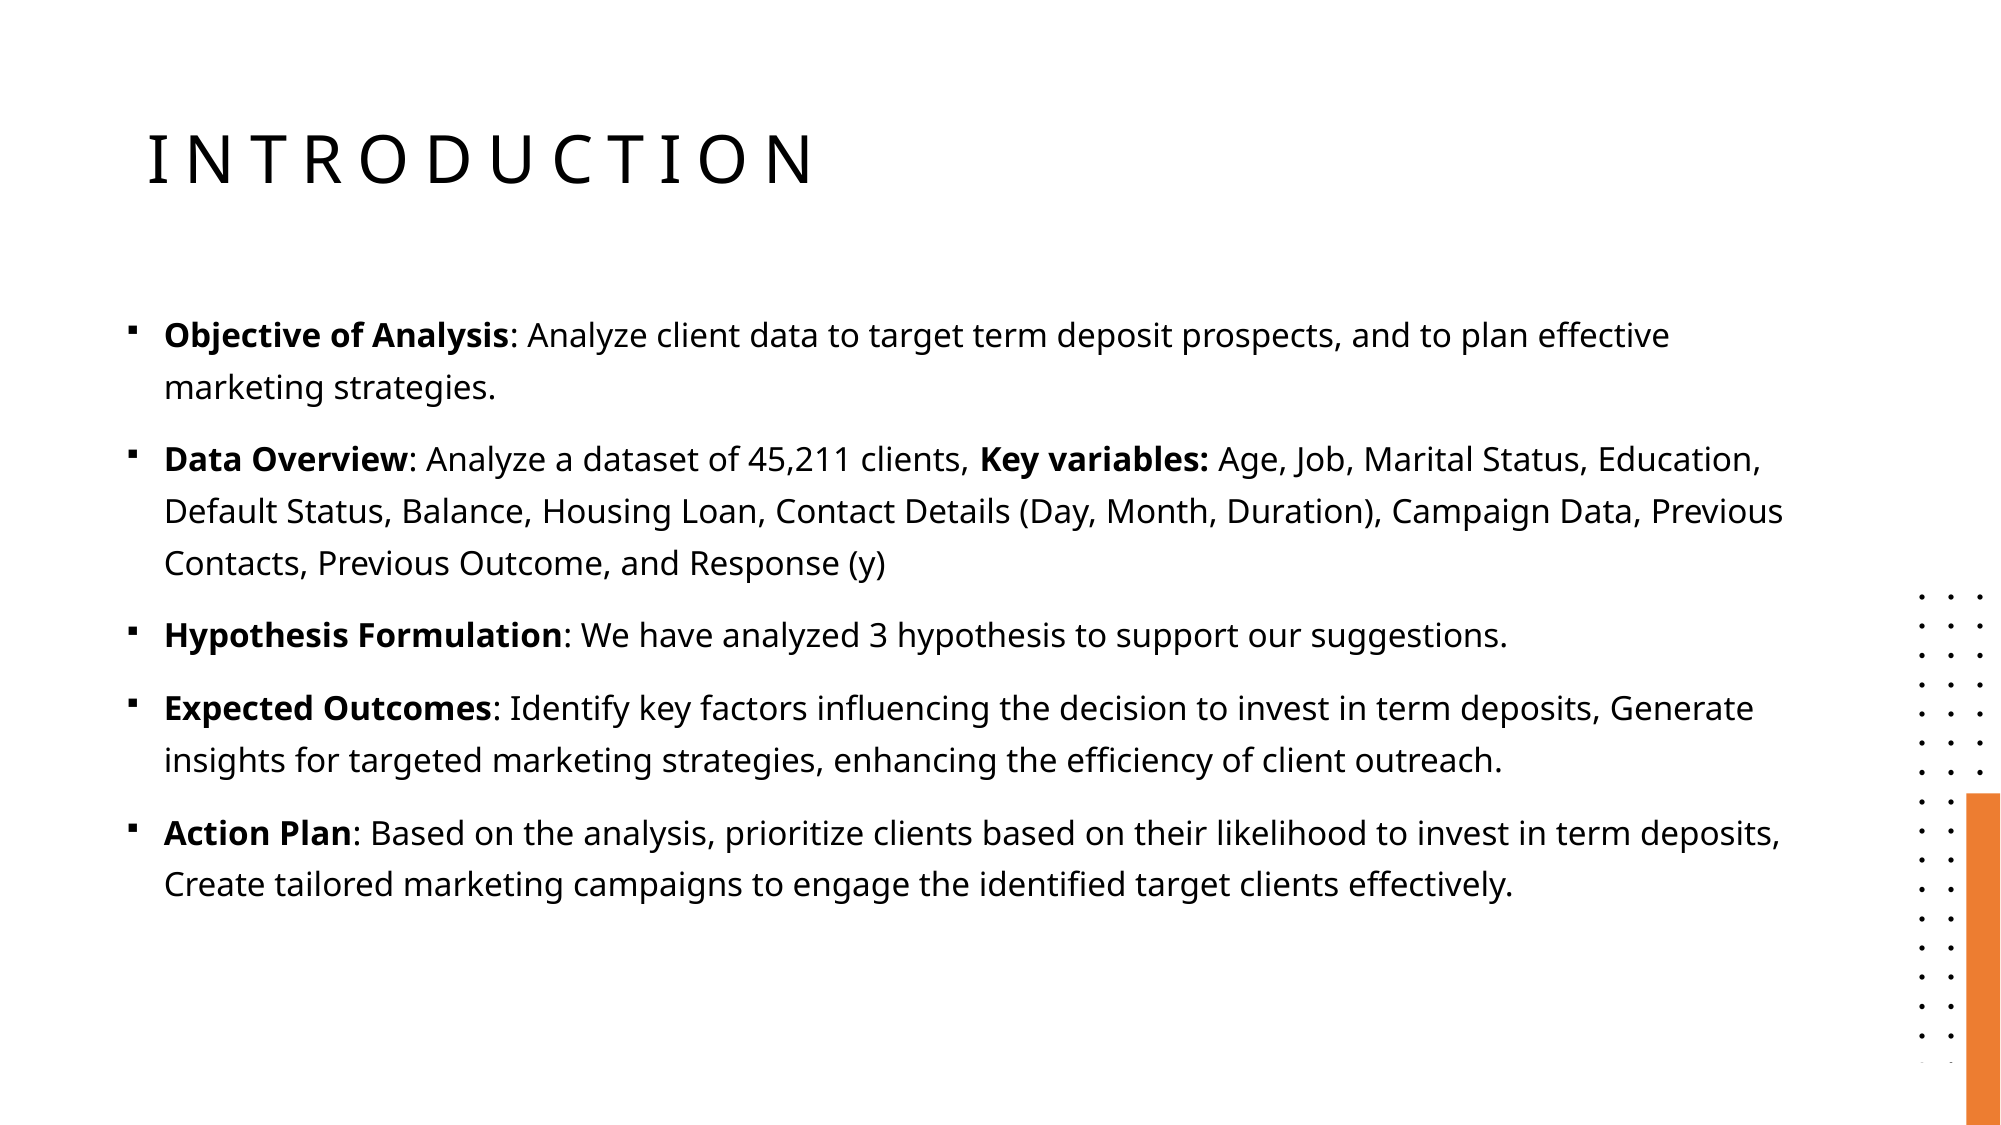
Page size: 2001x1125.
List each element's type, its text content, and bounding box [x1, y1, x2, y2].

picture [1907, 582, 1994, 1064]
list Objective of Analysis: Analyze client data to target term deposit prospects, and to plan effective marketing strategies. Data Overview: Analyze a dataset of 45,211 clients, Key variables: Age, Job, Marital Status, Education, Default Status, Balance, Housing Loan, Contact Details (Day, Month, Duration), Campaign Data, Previous Contacts, Previous Outcome, and Response (y) Hypothesis Formulation: We have analyzed 3 hypothesis to support our suggestions. Expected Outcomes: Identify key factors influencing the decision to invest in term deposits, Generate insights for targeted marketing strategies, enhancing the efficiency of client outreach. Action Plan: Based on the analysis, prioritize clients based on their likelihood to invest in term deposits, Create tailored marketing campaigns to engage the identified target clients effectively. [111, 294, 1832, 1024]
title INTRODUCTION [132, 59, 1832, 205]
